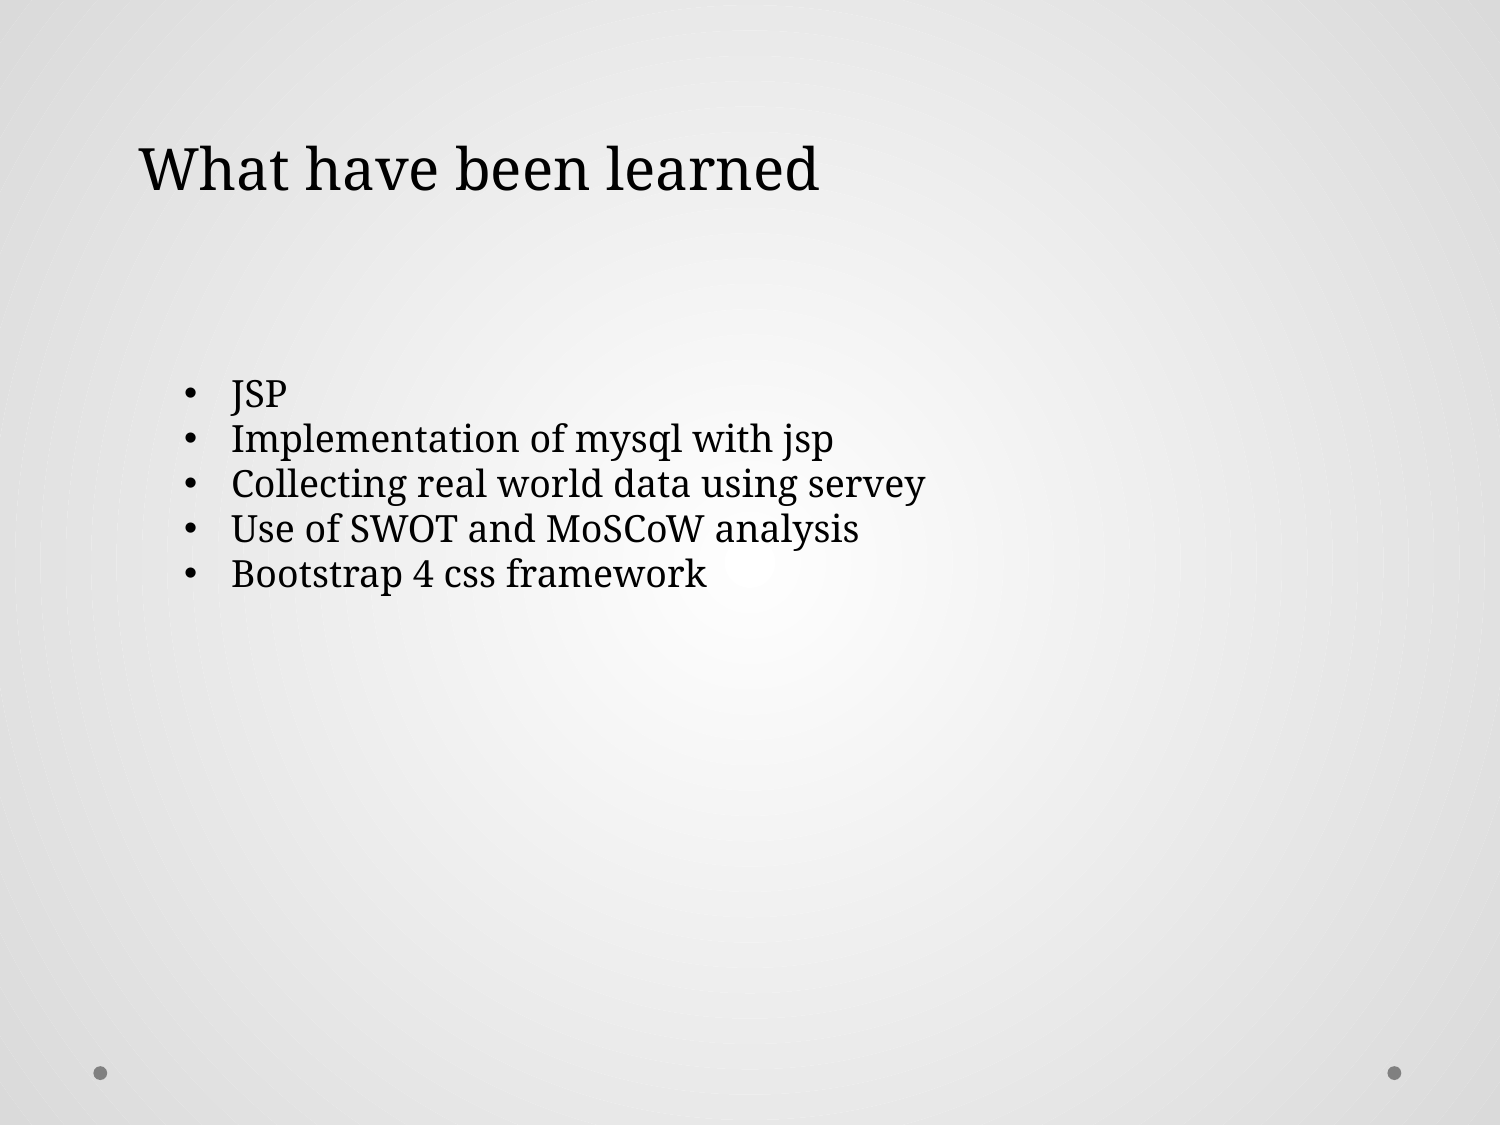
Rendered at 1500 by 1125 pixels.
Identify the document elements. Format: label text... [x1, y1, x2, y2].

text_box What have been learned [124, 125, 836, 210]
text_box JSP Implementation of mysql with jsp Collecting real world data using servey Use of SWOT and MoSCoW analysis Bootstrap 4 css framework [169, 362, 942, 603]
